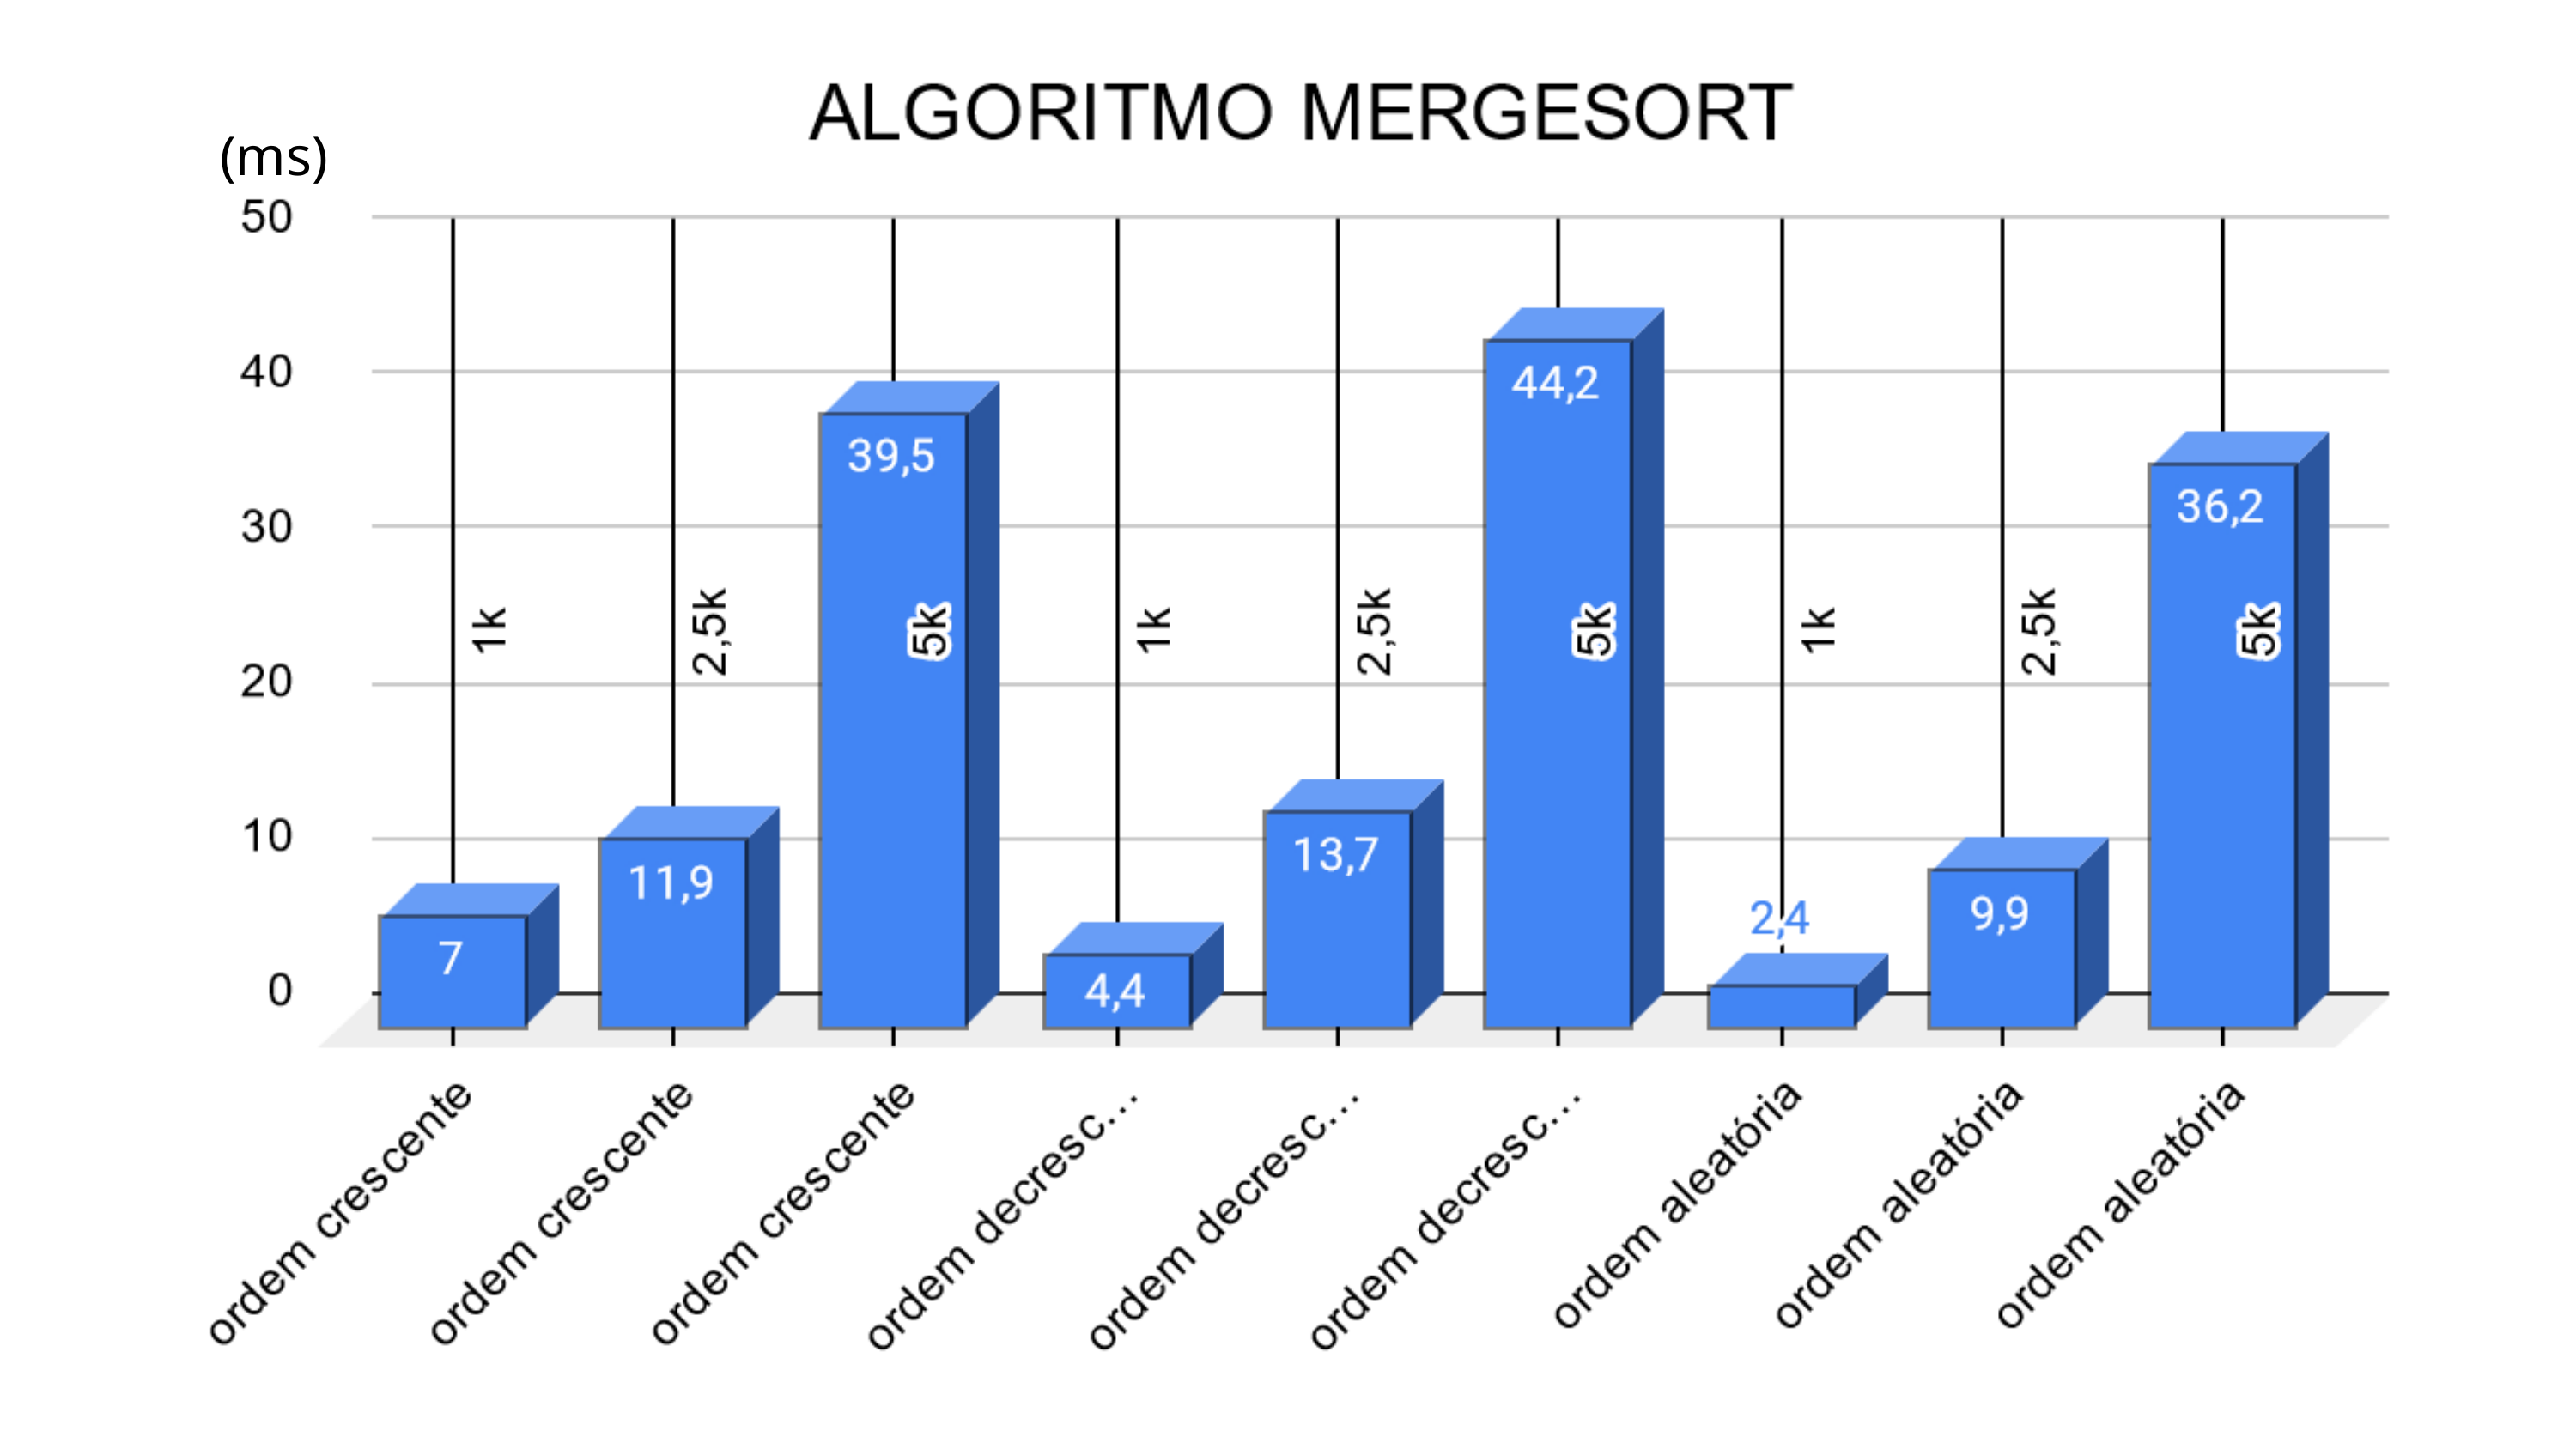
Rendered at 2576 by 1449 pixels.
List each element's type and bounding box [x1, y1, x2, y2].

picture [143, 0, 2461, 1433]
